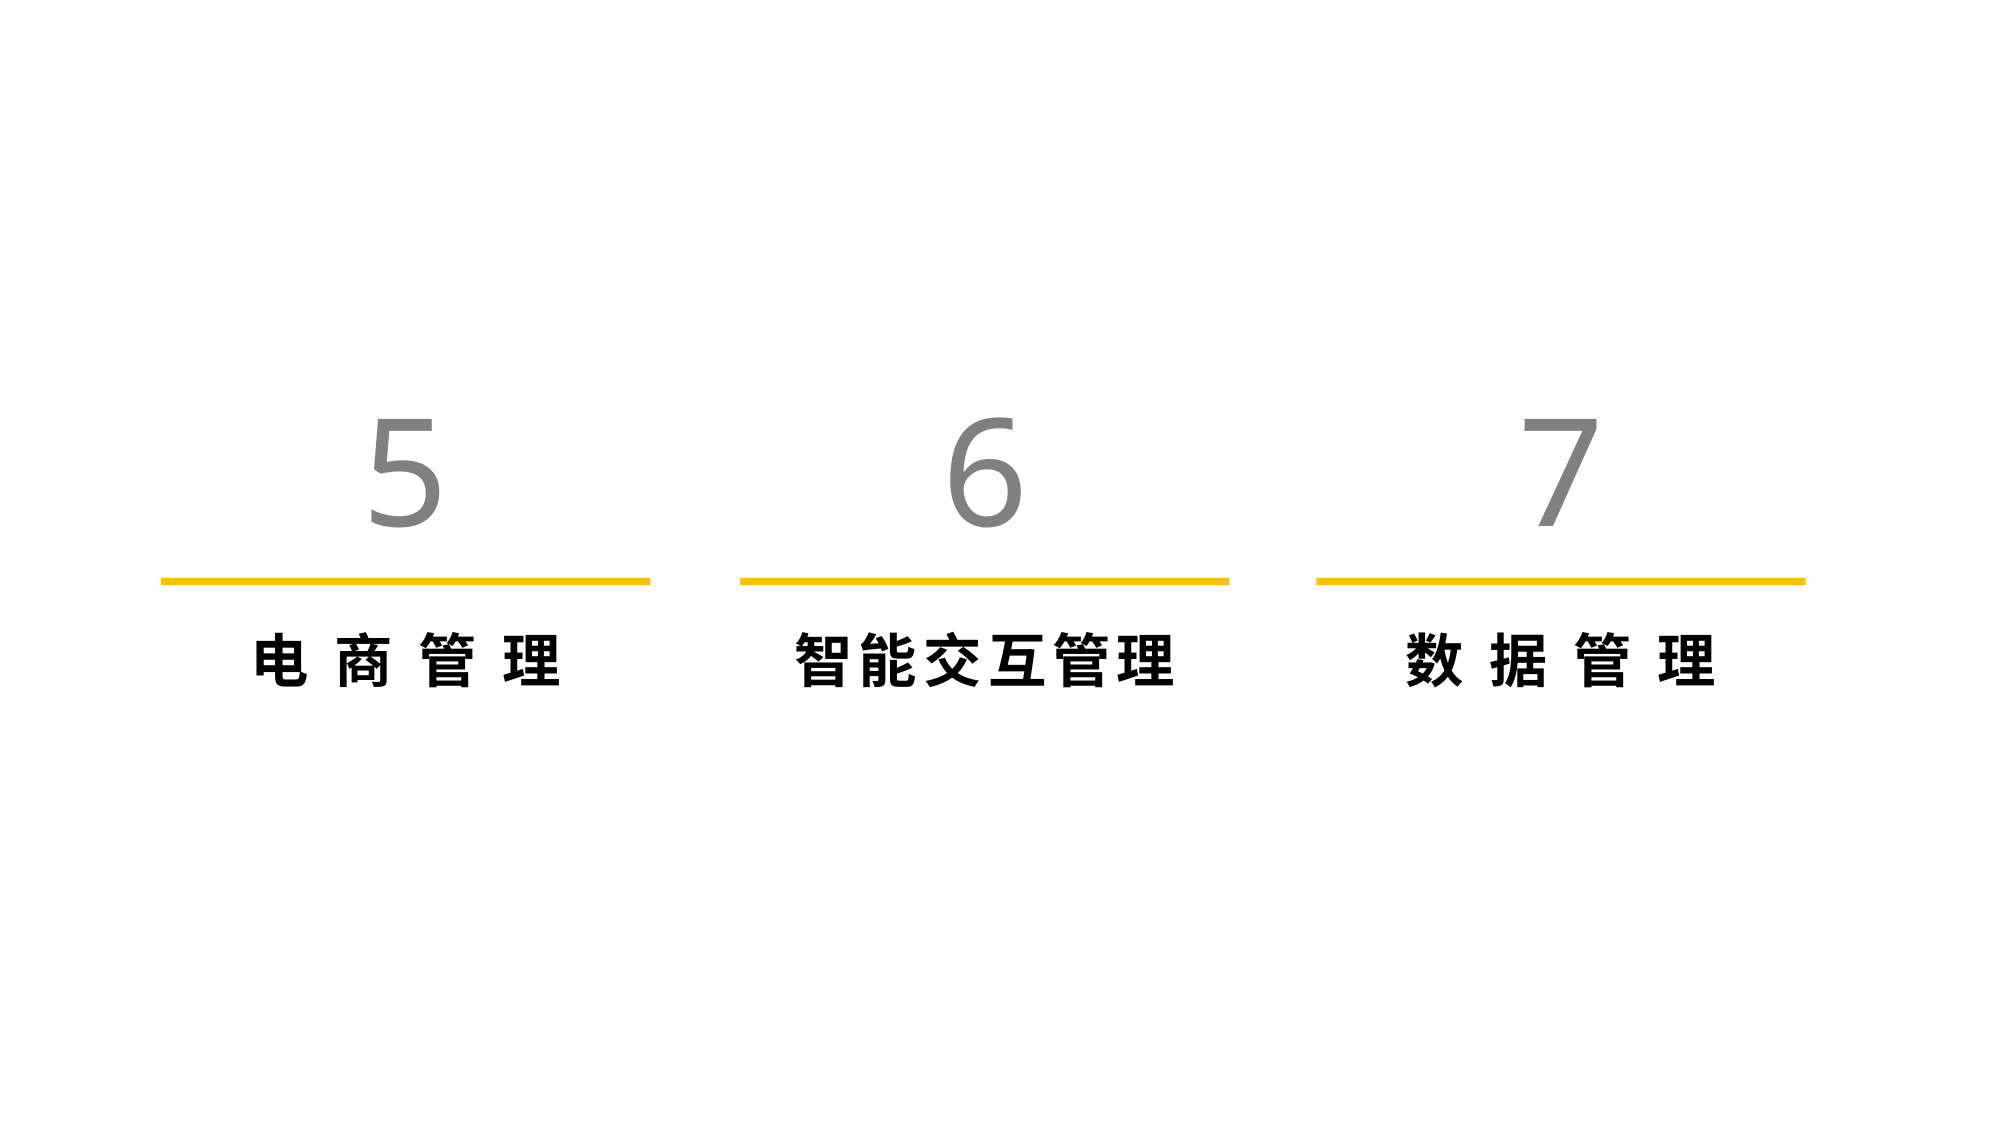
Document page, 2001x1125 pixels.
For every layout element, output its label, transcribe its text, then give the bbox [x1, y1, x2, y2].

text_box 5 [270, 369, 542, 565]
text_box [1308, 369, 1815, 703]
text_box [160, 577, 651, 586]
text_box 电 商 管 理 [152, 617, 659, 702]
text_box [731, 369, 1238, 703]
